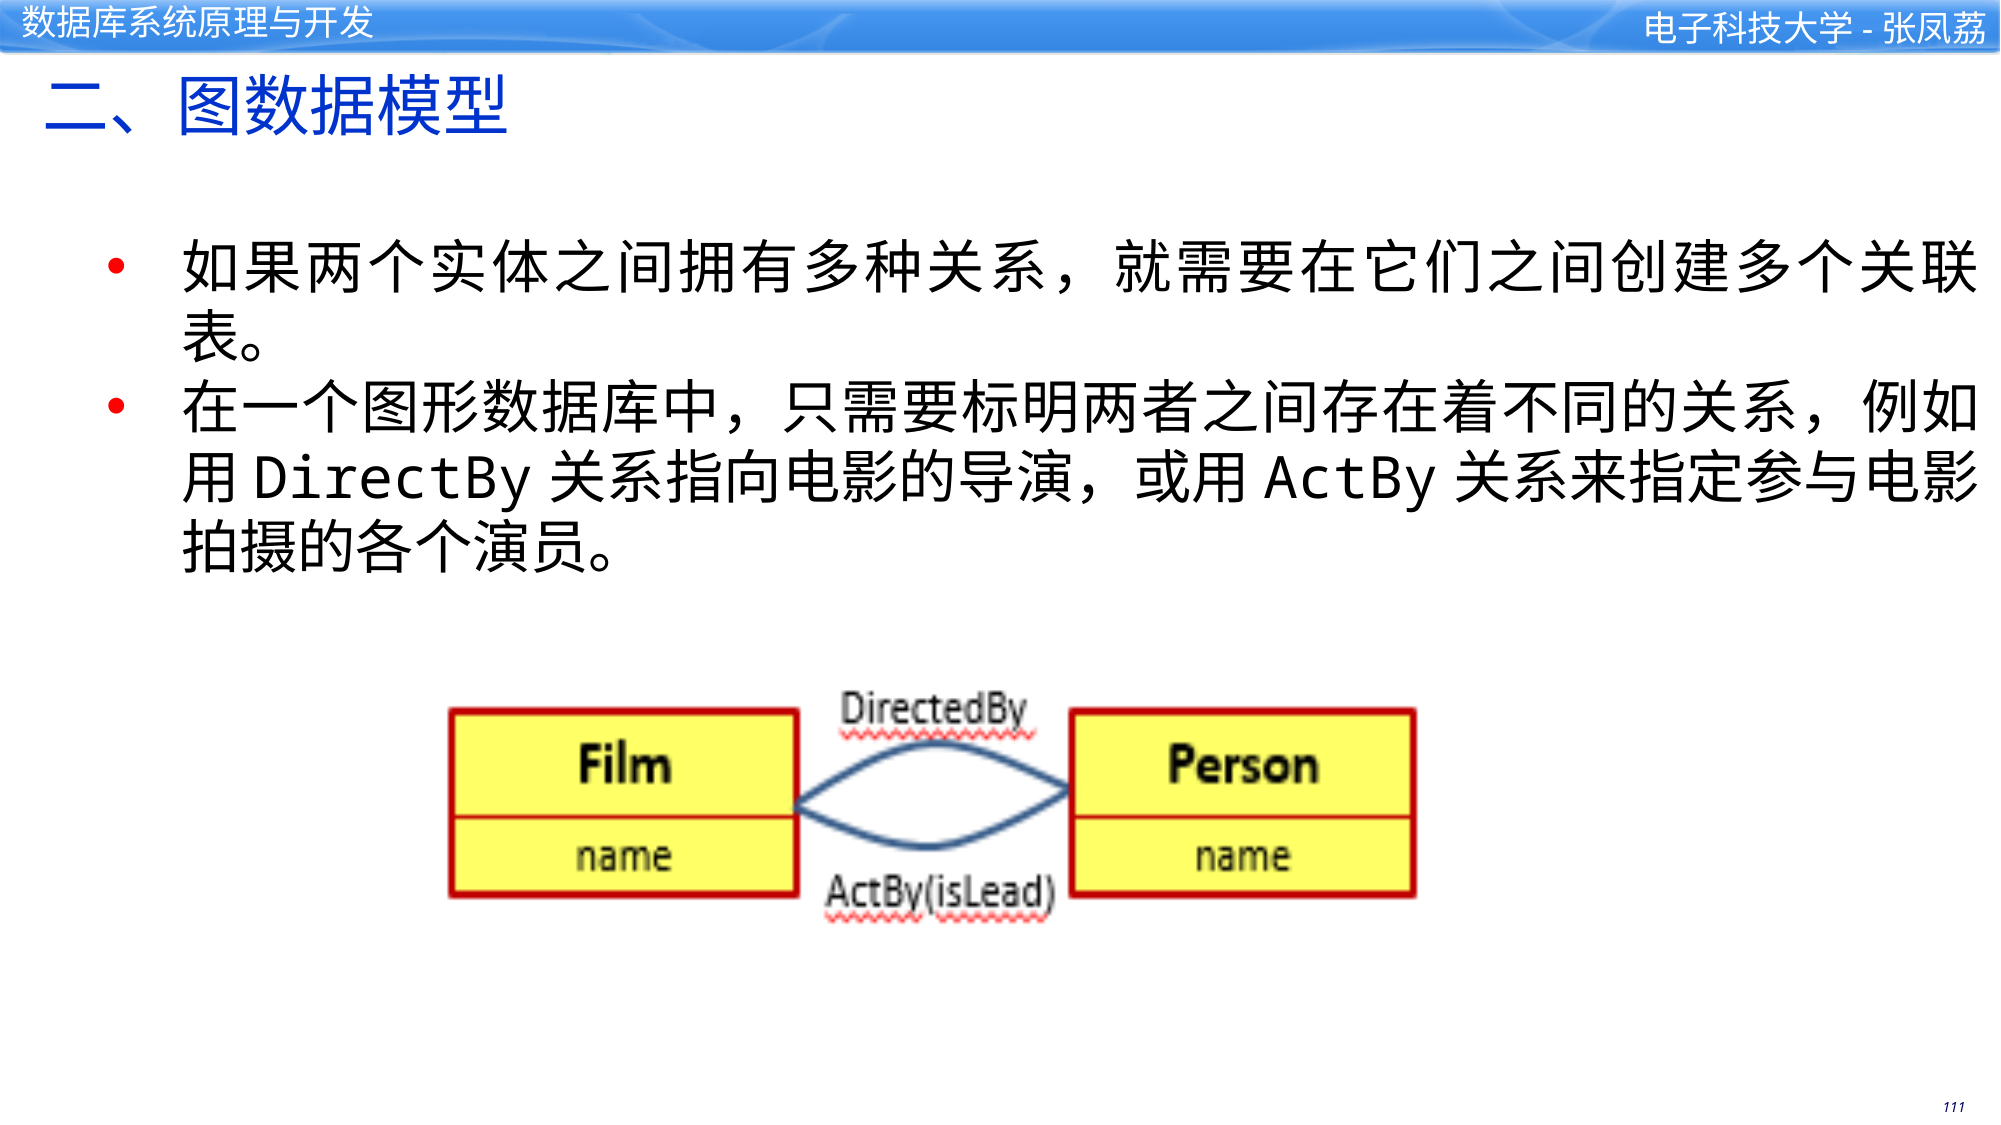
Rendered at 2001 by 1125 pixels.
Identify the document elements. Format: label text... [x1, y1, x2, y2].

text_box 如果两个实体之间拥有多种关系，就需要在它们之间创建多个关联表。 在一个图形数据库中，只需要标明两者之间存在着不同的关系，例如用DirectBy关系指向电影的导演，或用ActBy关系来指定参与电影拍摄的各个演员。 [85, 220, 2000, 591]
picture [425, 673, 1446, 944]
picture [0, 0, 2000, 55]
text_box 二、图数据模型 [23, 54, 1117, 154]
